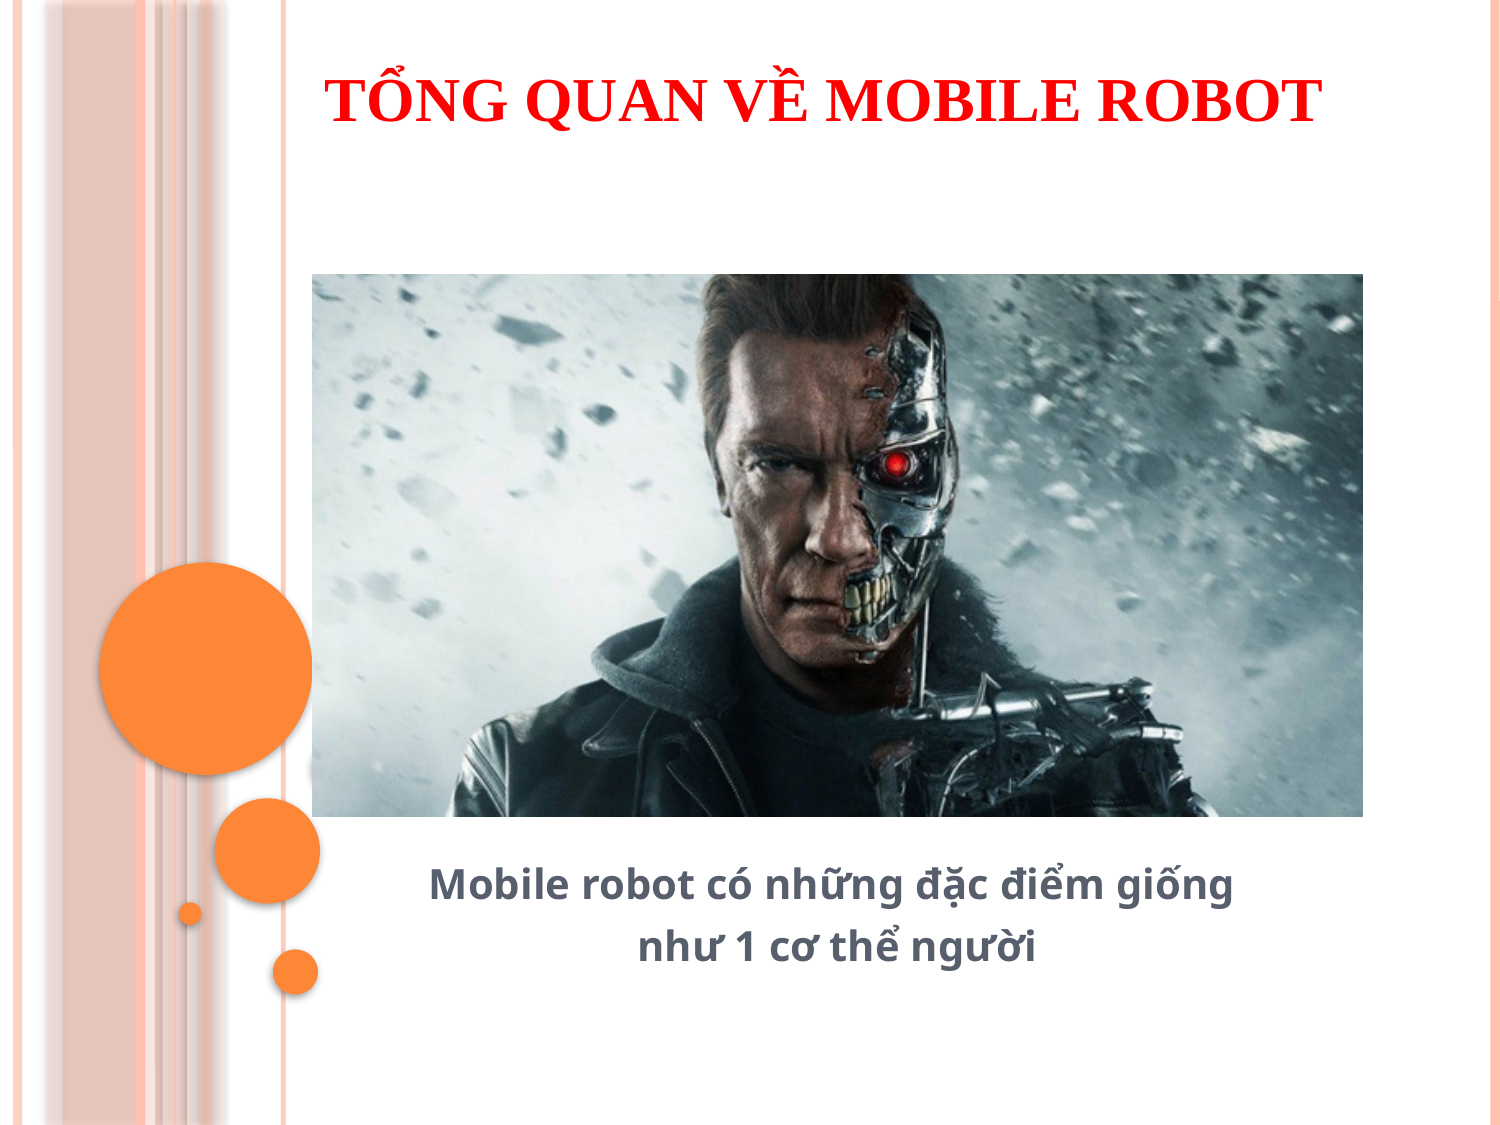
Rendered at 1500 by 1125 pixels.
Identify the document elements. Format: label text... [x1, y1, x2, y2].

text_box TỔNG QUAN VỀ MOBILE ROBOT [149, 27, 1500, 165]
picture [311, 274, 1363, 817]
subtitle Mobile robot có những đặc điểm giống như 1 cơ thể người [312, 849, 1363, 1000]
